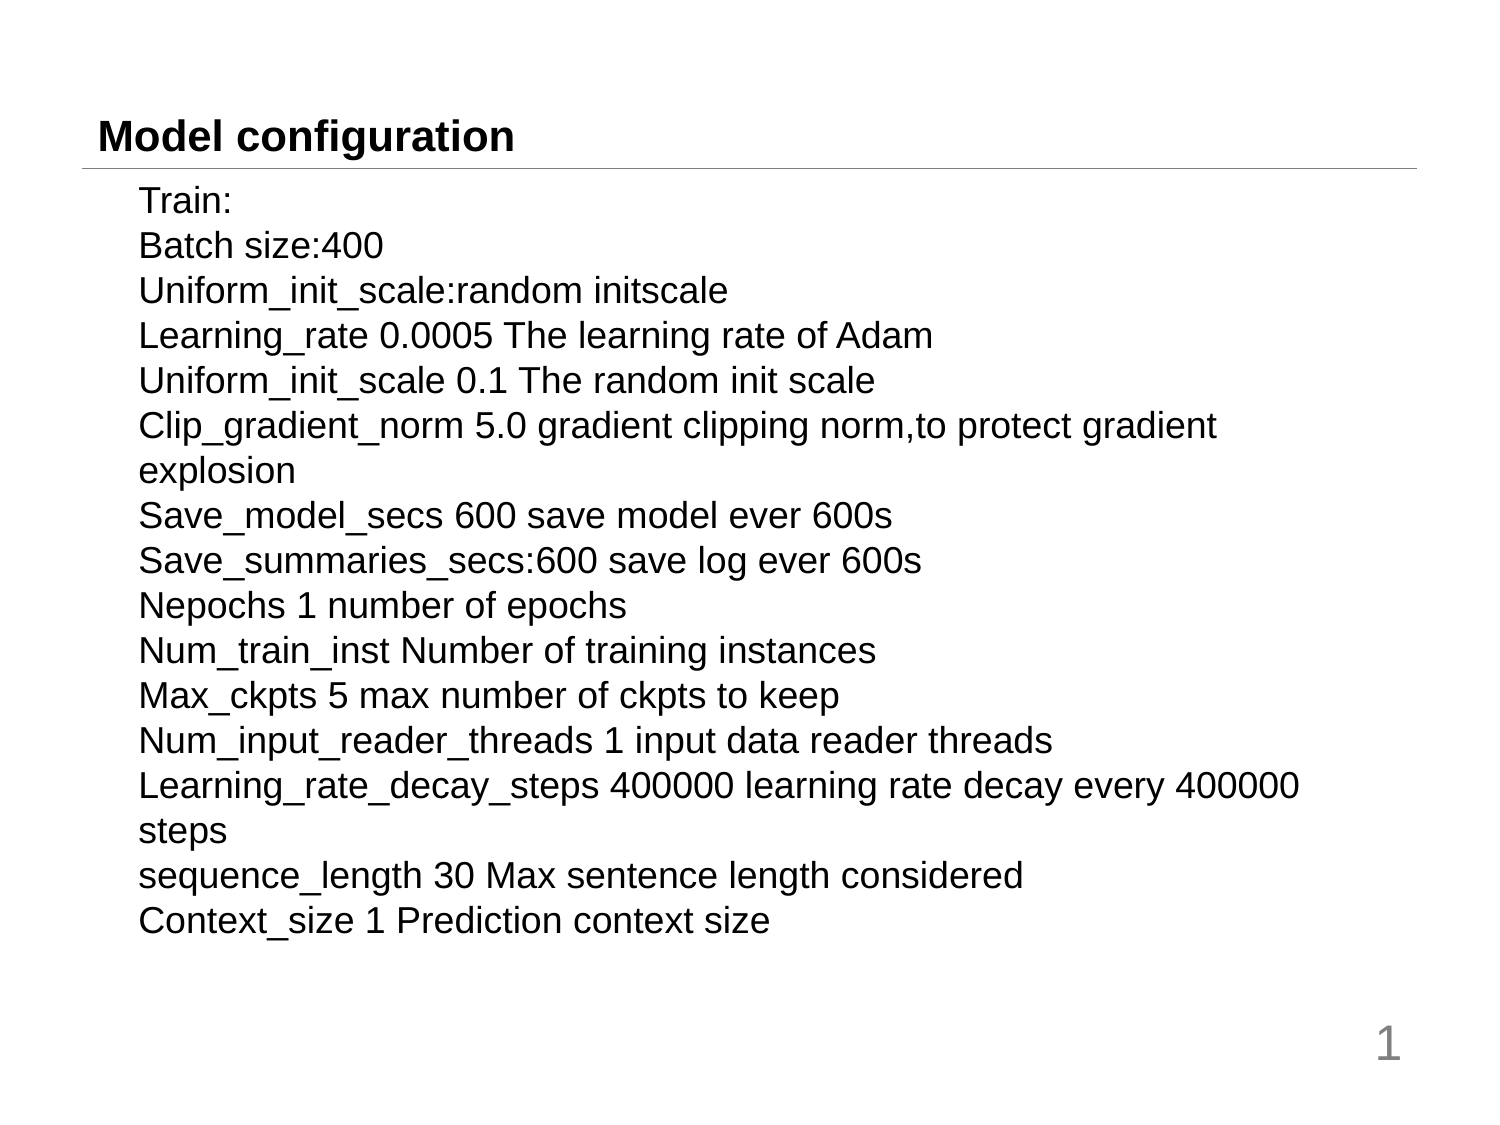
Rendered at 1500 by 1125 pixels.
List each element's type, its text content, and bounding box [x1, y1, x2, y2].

slide_number 1 [1059, 1023, 1418, 1058]
text_box Train: Batch size:400 Uniform_init_scale:random initscale Learning_rate 0.0005 The learning rate of Adam Uniform_init_scale 0.1 The random init scale Clip_gradient_norm 5.0 gradient clipping norm,to protect gradient explosion Save_model_secs 600 save model ever 600s Save_summaries_secs:600 save log ever 600s Nepochs 1 number of epochs Num_train_inst Number of training instances Max_ckpts 5 max number of ckpts to keep Num_input_reader_threads 1 input data reader threads Learning_rate_decay_steps 400000 learning rate decay every 400000 steps sequence_length 30 Max sentence length considered Context_size 1 Prediction context size [123, 168, 1376, 994]
title Model configuration [82, 0, 1418, 169]
